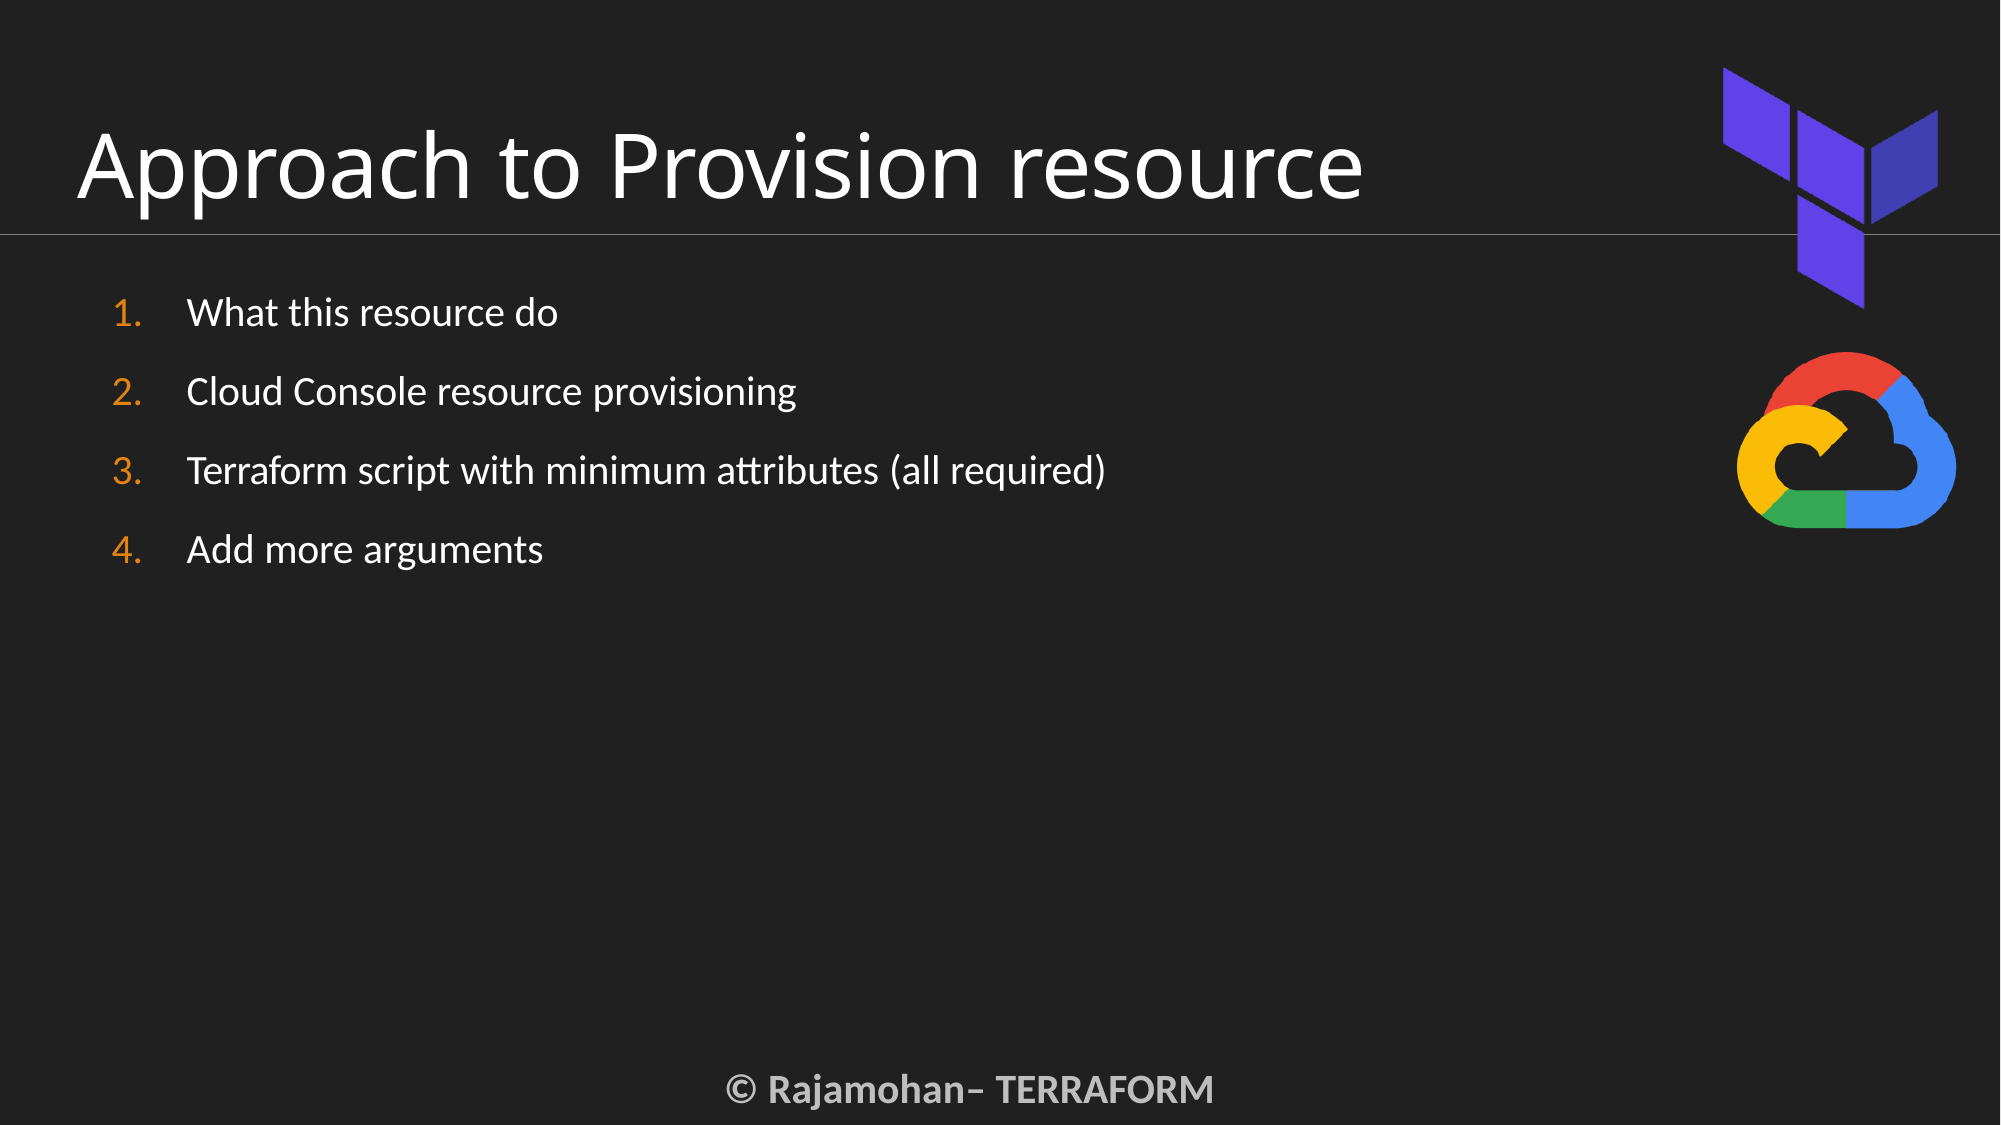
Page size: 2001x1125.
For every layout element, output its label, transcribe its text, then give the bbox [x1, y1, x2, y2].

text_box What this resource do Cloud Console resource provisioning Terraform script with minimum attributes (all required) Add more arguments [109, 253, 1120, 573]
picture [1737, 351, 1959, 537]
title Approach to Provision resource [75, 106, 1666, 297]
footer © Rajamohan– TERRAFORM [721, 1070, 1279, 1125]
picture [1685, 42, 1975, 333]
